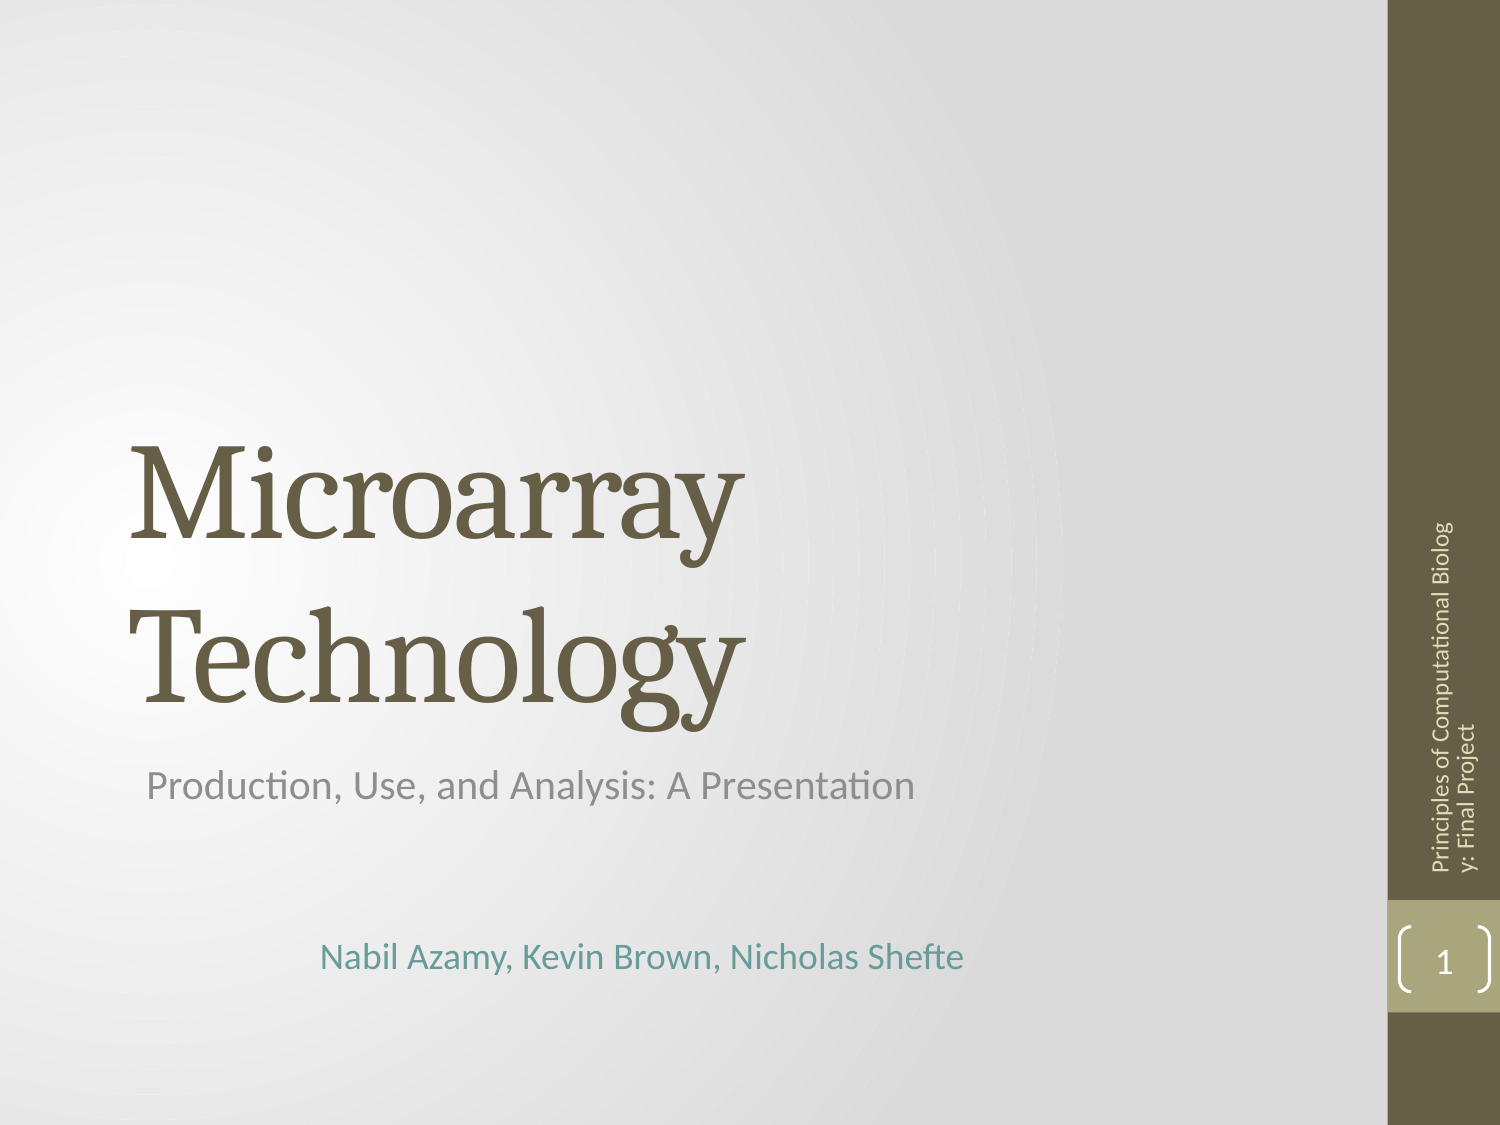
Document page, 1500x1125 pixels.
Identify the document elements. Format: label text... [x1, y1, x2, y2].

title Microarray Technology [112, 312, 1350, 738]
footer Principles of Computational Biology: Final Project [1408, 500, 1469, 889]
slide_number 1 [1397, 925, 1492, 994]
subtitle Production, Use, and Analysis: A Presentation Nabil Azamy, Kevin Brown, Nicholas Shefte [112, 750, 1173, 1009]
